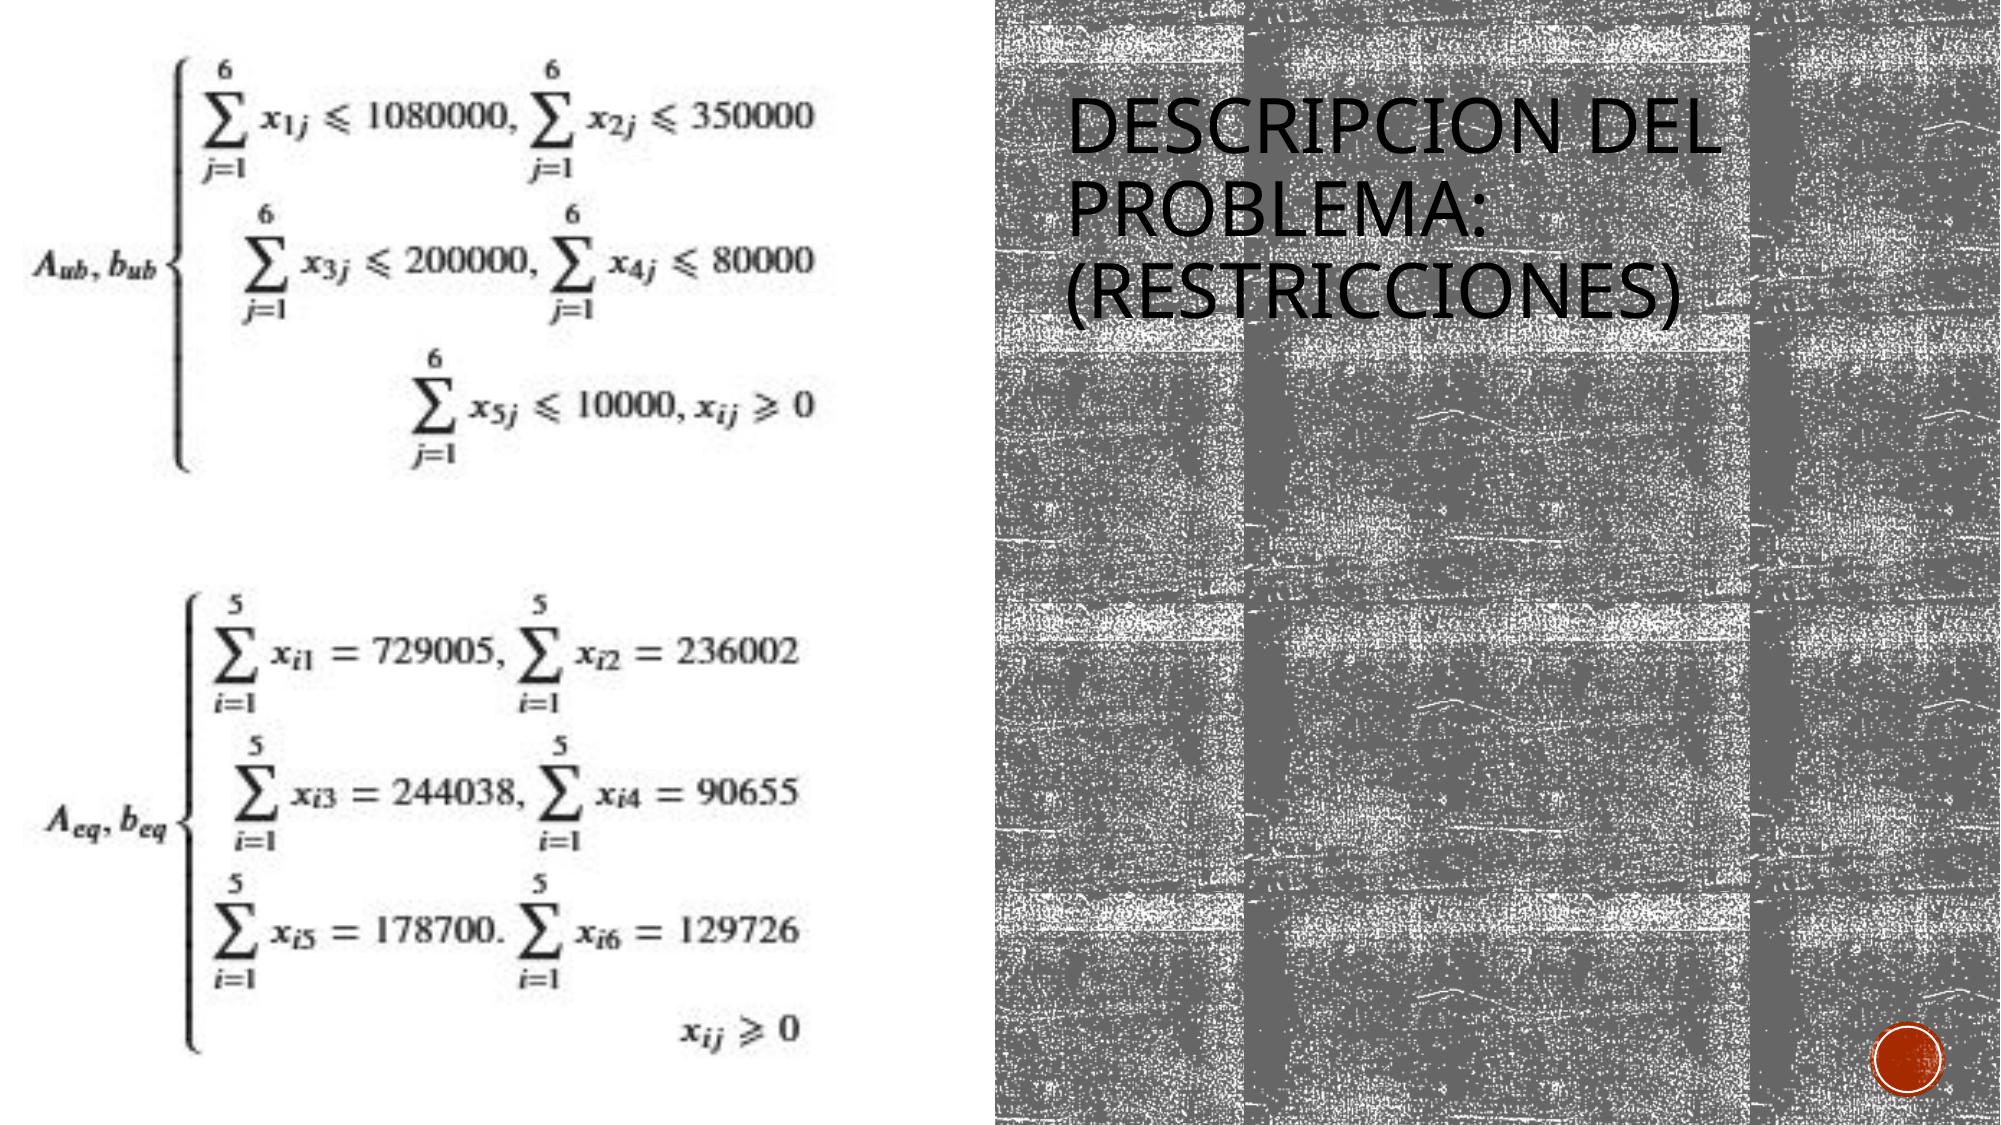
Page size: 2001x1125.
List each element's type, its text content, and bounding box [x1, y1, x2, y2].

text_box [994, 0, 2000, 1125]
picture [22, 8, 862, 1117]
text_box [1872, 1024, 1943, 1096]
title DESCRIPCION DEL PROBLEMA: (RESTRICCIONES) [1050, 79, 1920, 344]
